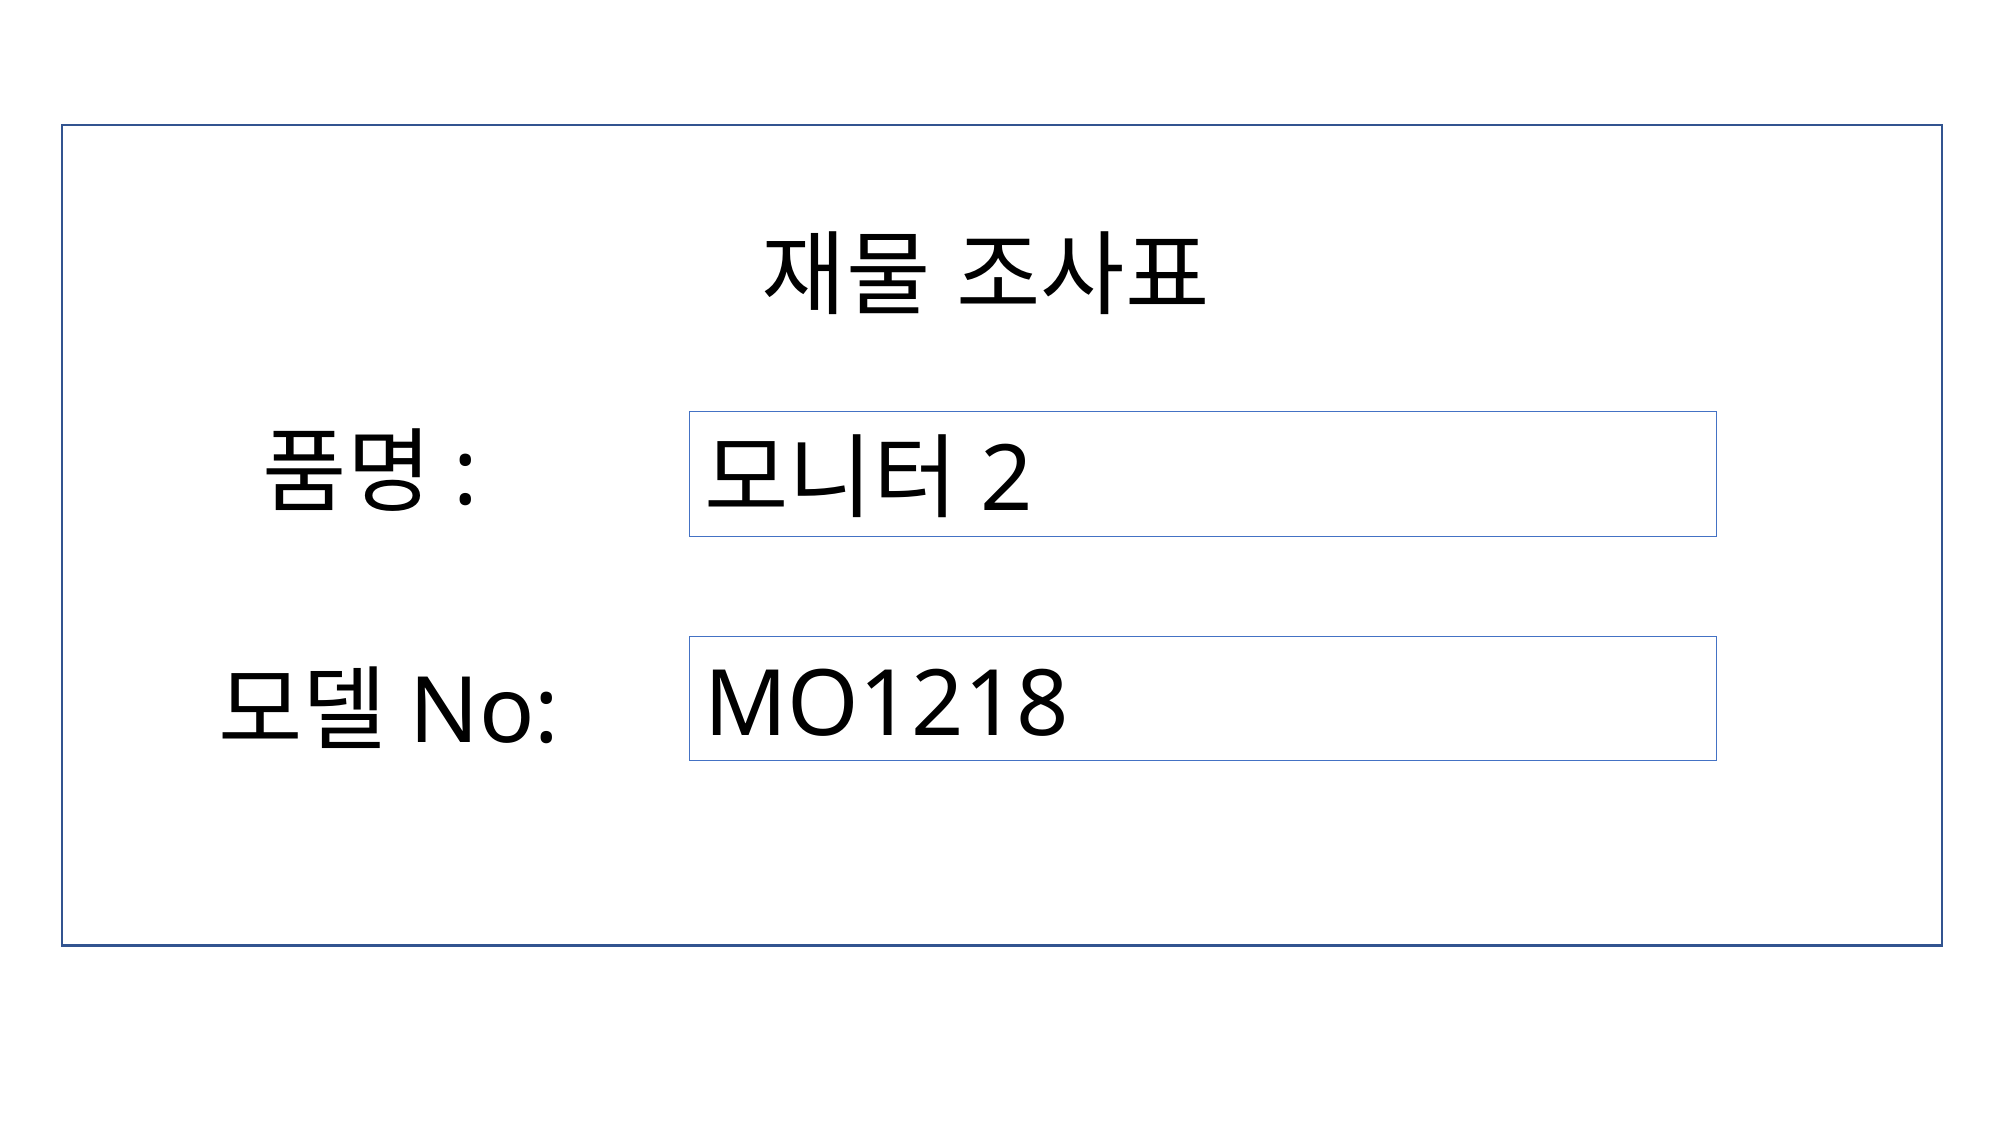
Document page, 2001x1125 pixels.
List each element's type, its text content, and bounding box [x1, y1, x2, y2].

text_box 모니터2 [689, 411, 1717, 537]
text_box 재물 조사표 [360, 208, 1612, 334]
text_box [61, 124, 1943, 947]
text_box MO1218 [689, 636, 1717, 761]
text_box 품명: [248, 405, 546, 531]
text_box 모델No: [203, 643, 646, 769]
